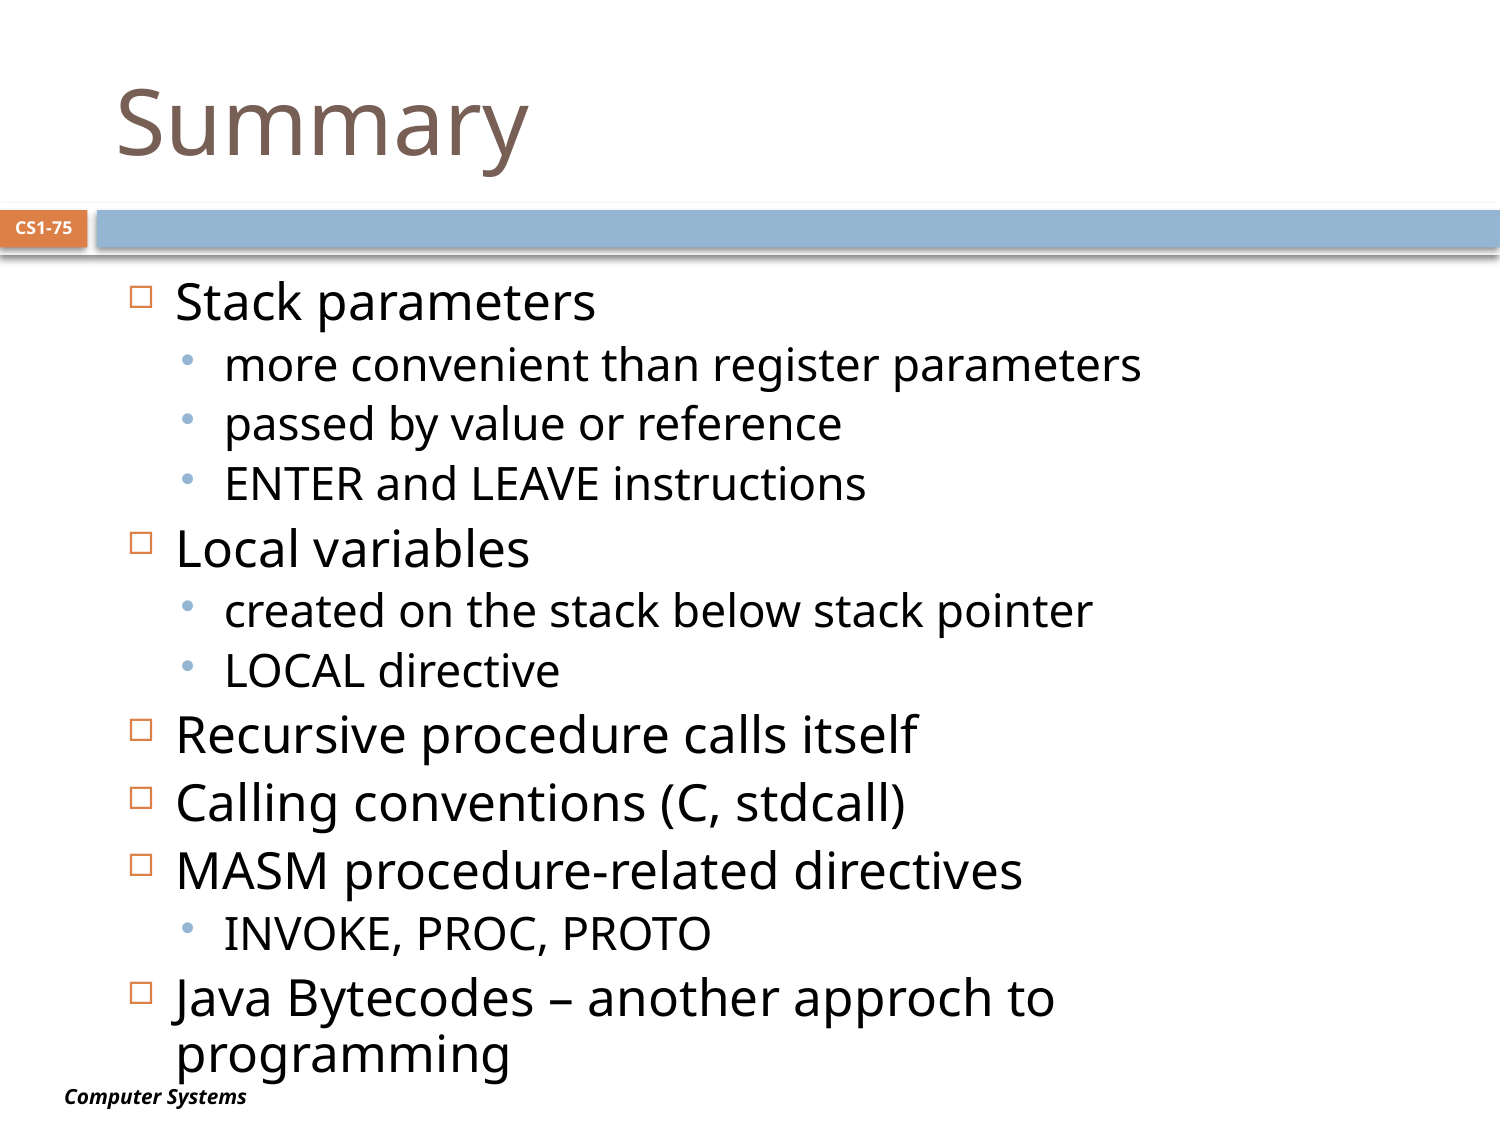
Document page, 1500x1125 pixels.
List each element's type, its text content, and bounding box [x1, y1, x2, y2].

slide_number CS1-75 [0, 208, 88, 249]
list Stack parameters more convenient than register parameters passed by value or reference ENTER and LEAVE instructions Local variables created on the stack below stack pointer LOCAL directive Recursive procedure calls itself Calling conventions (C, stdcall) MASM procedure-related directives INVOKE, PROC, PROTO Java Bytecodes – another approch to programming [112, 269, 1388, 1094]
title Summary [100, 37, 1438, 200]
